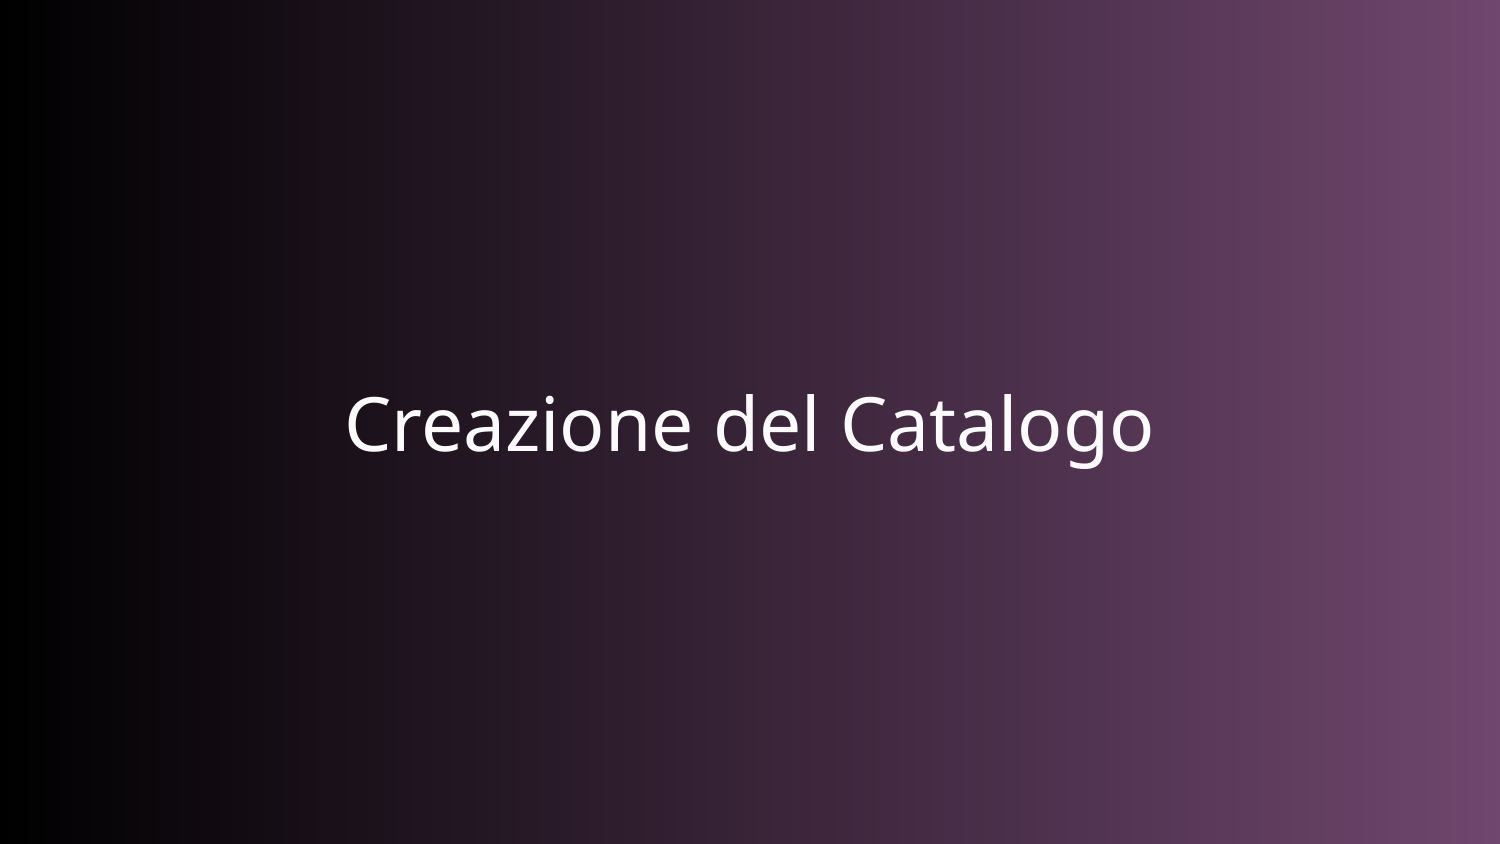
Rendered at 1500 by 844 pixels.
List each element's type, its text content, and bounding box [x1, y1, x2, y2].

title Creazione del Catalogo [51, 352, 1449, 491]
